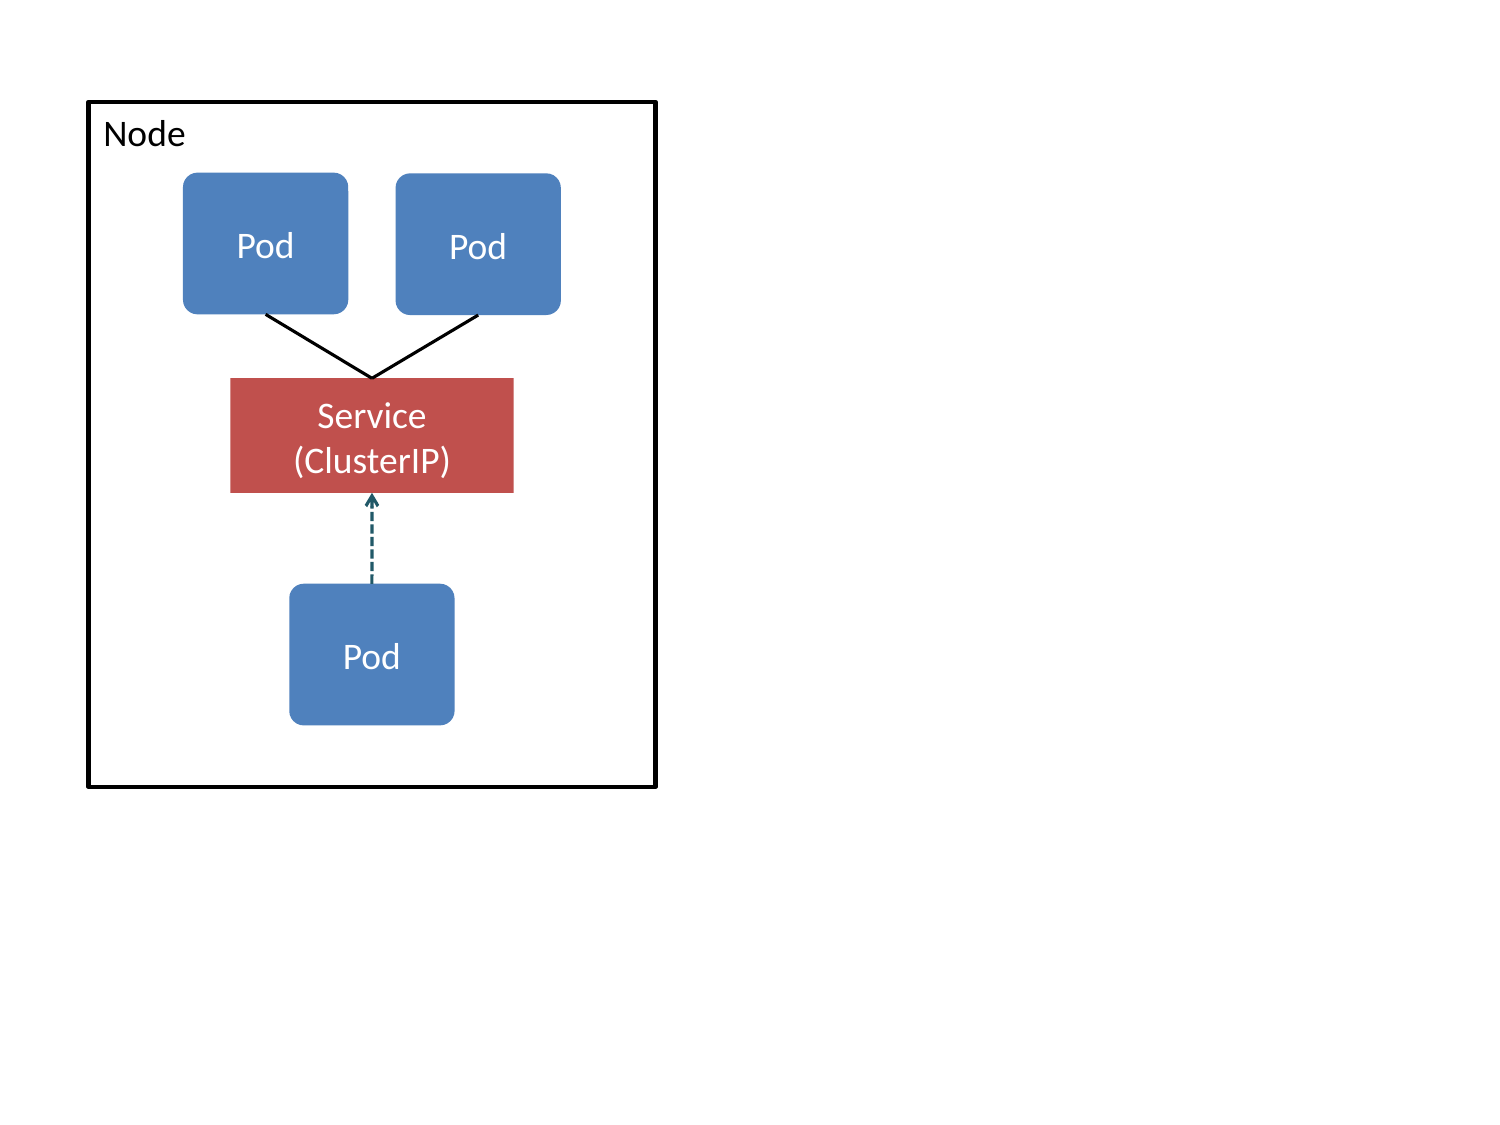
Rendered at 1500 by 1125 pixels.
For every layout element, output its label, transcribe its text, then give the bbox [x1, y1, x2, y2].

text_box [371, 314, 479, 379]
text_box Pod [393, 171, 564, 318]
text_box Service (ClusterIP) [228, 376, 516, 495]
text_box Pod [180, 170, 351, 317]
text_box Pod [287, 581, 457, 728]
text_box Node [86, 100, 658, 789]
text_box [265, 314, 370, 379]
